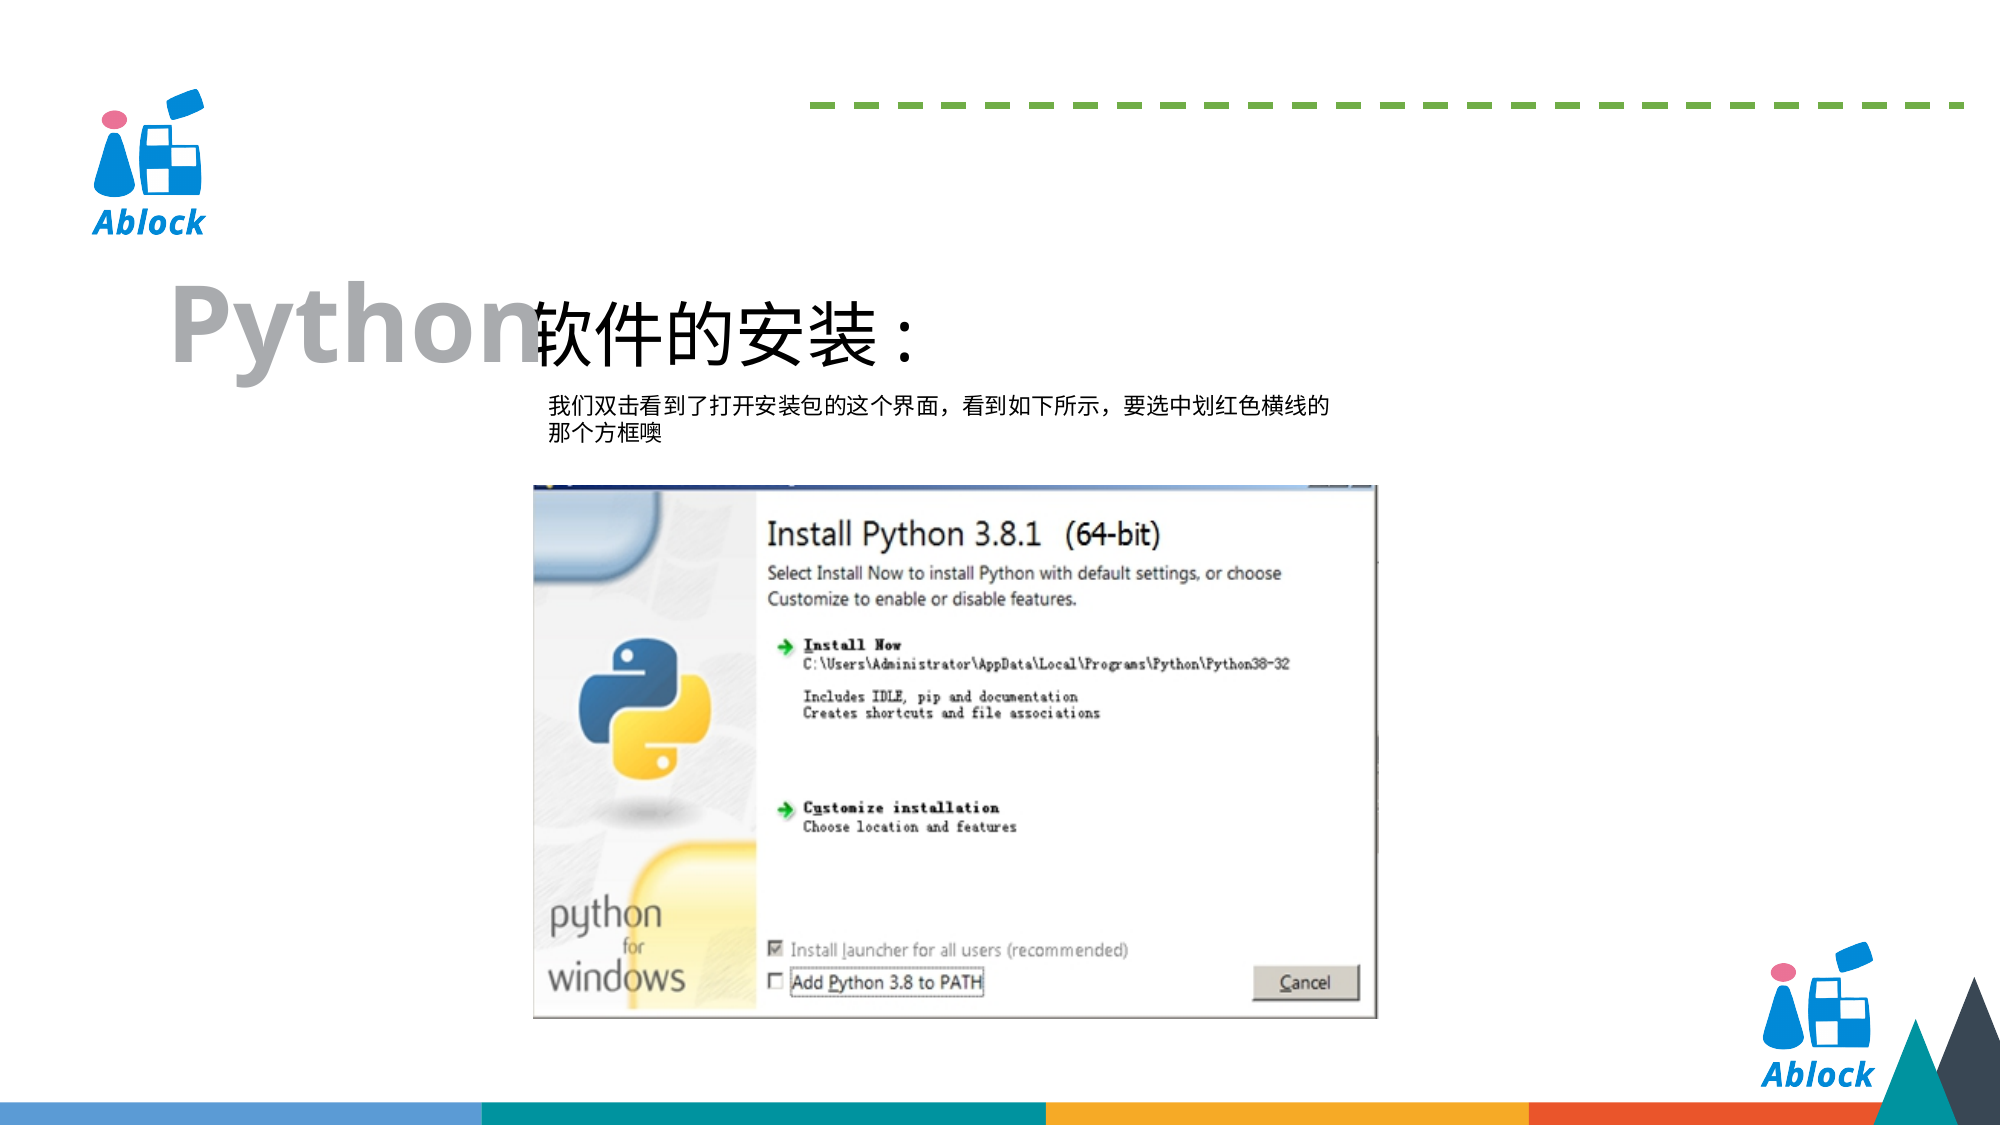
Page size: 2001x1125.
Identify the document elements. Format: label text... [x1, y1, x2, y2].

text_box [0, 1102, 1683, 1125]
text_box 软件的安装: [563, 282, 2000, 383]
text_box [1953, 976, 2000, 1125]
text_box Python [152, 248, 563, 392]
text_box 我们双击看到了打开安装包的这个界面，看到如下所示，要选中划红色横线的那个方框噢 [533, 383, 1349, 454]
picture [533, 481, 1379, 1019]
picture [14, 24, 284, 294]
picture [1683, 877, 1953, 1125]
